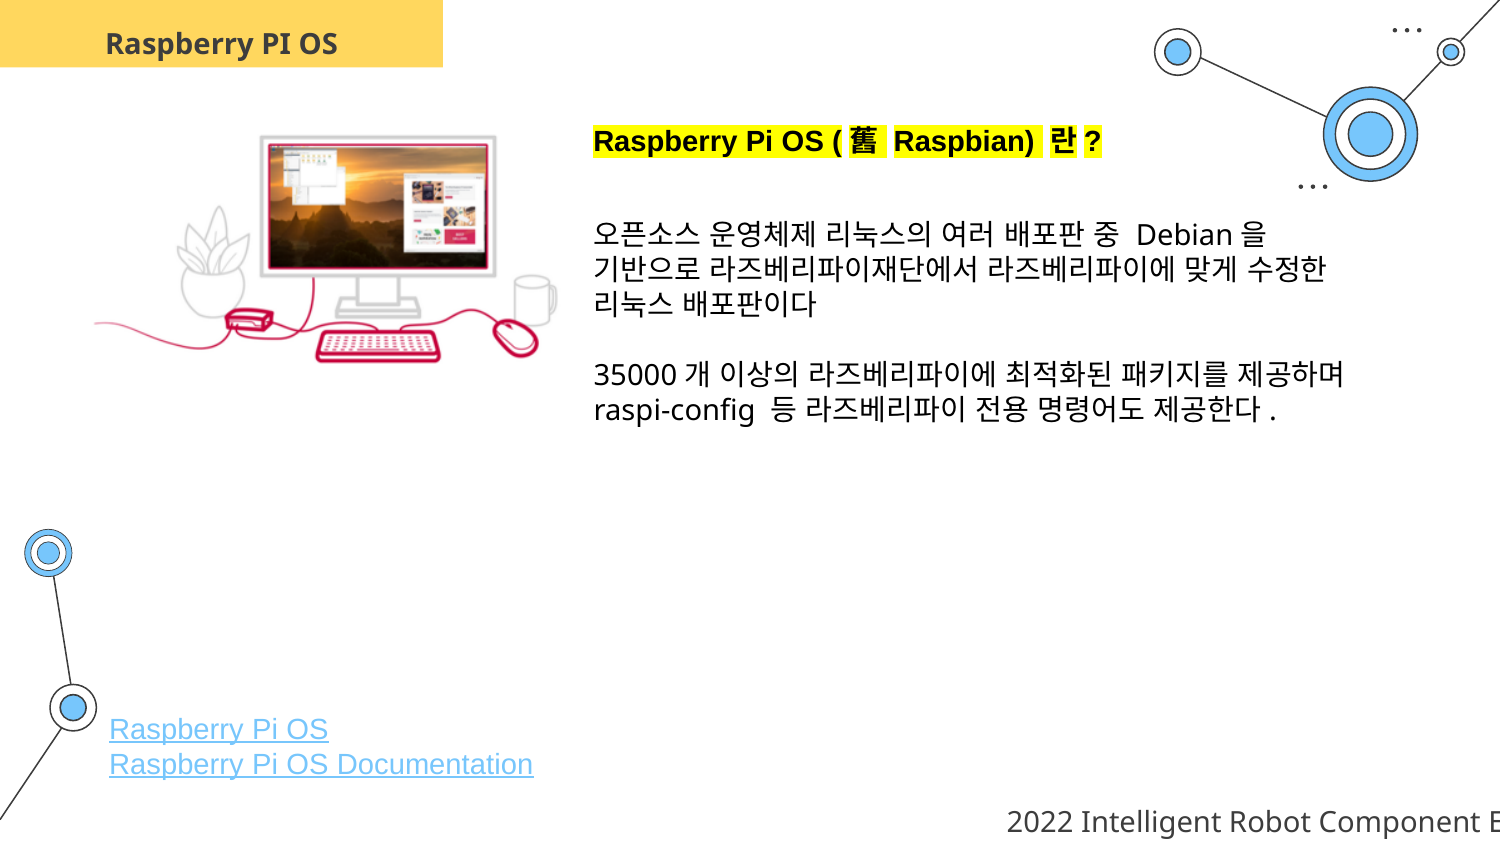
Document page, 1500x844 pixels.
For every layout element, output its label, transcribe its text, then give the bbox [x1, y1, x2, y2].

text_box 2022 Intelligent Robot Component EH [986, 787, 1500, 844]
picture [82, 90, 579, 405]
text_box 오픈소스 운영체제 리눅스의 여러 배포판 중 Debian을 기반으로 라즈베리파이재단에서 라즈베리파이에 맞게 수정한 리눅스 배포판이다 35000개 이상의 라즈베리파이에 최적화된 패키지를 제공하며 raspi-config 등 라즈베리파이 전용 명령어도 제공한다. [578, 209, 1394, 434]
text_box Raspberry PI OS [0, 0, 445, 70]
text_box Raspberry Pi OS Raspberry Pi OS Documentation [94, 702, 567, 788]
text_box Raspberry Pi OS (舊 Raspbian) 란? [583, 114, 1170, 165]
